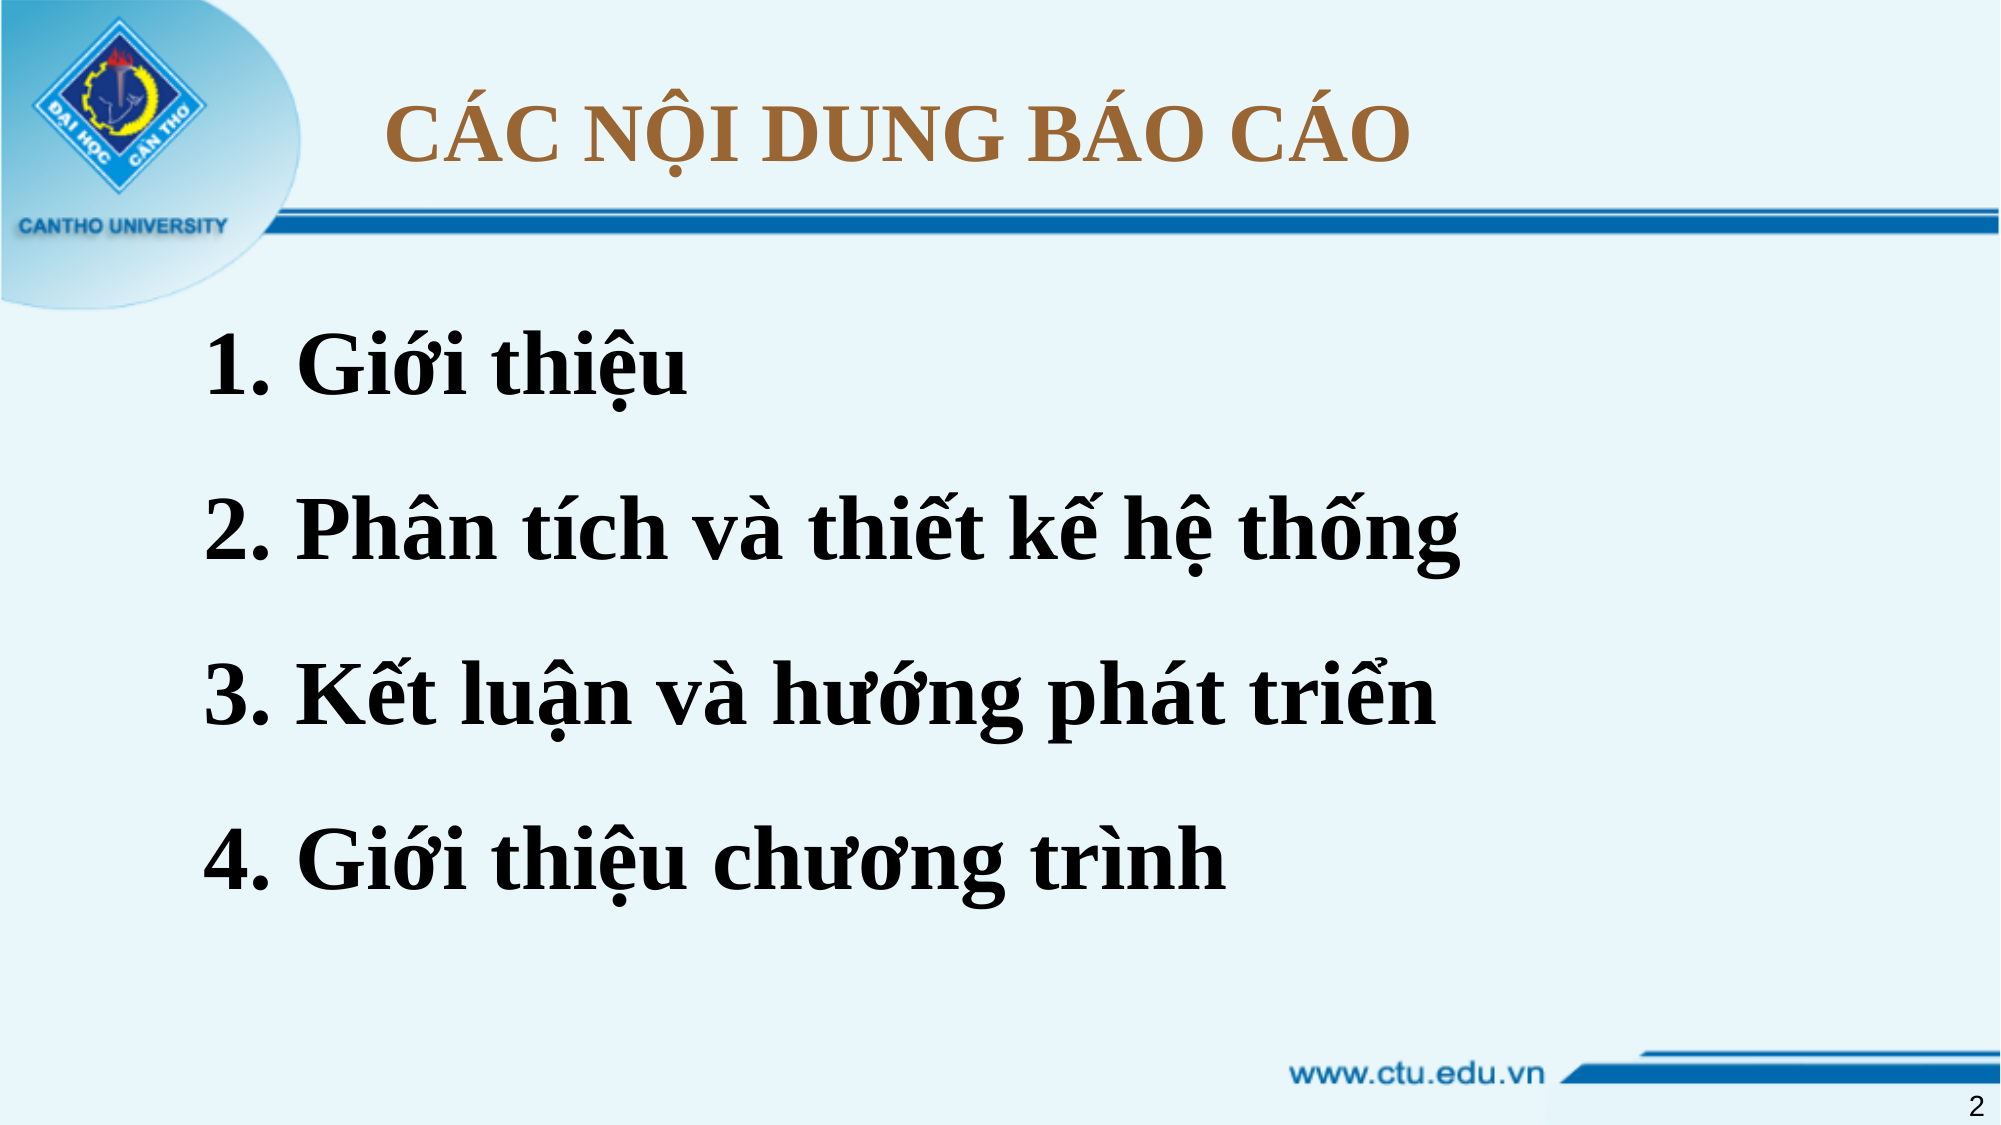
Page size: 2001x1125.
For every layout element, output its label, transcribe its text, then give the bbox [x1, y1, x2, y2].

text_box Giới thiệu 2. Phân tích và thiết kế hệ thống 3. Kết luận và hướng phát triển 4. Giới thiệu chương trình [188, 240, 1479, 915]
text_box CÁC NỘI DUNG BÁO CÁO [368, 70, 1646, 186]
picture [0, 0, 2001, 1125]
slide_number 2 [1533, 1079, 2000, 1125]
